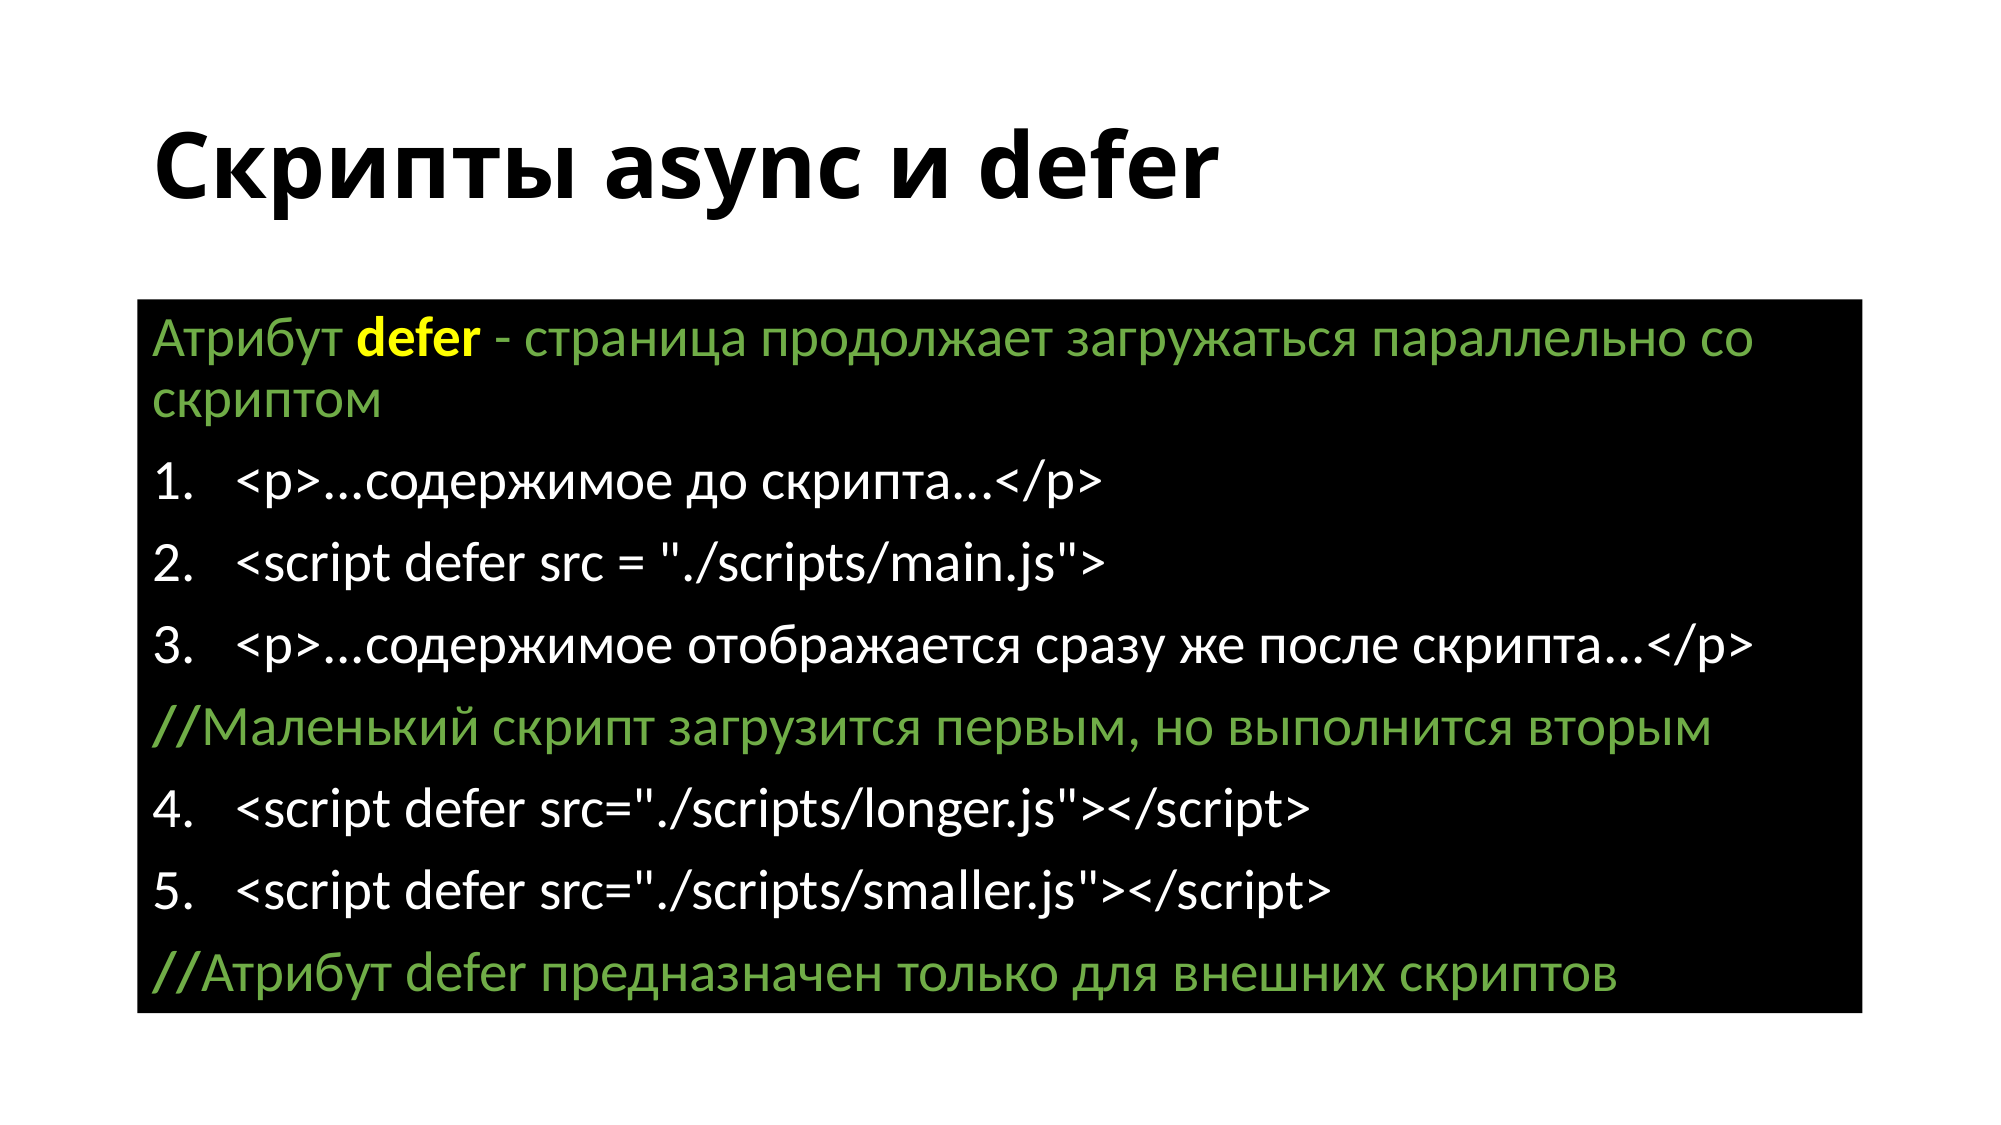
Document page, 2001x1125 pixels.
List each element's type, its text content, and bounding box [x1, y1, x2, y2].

list Атрибут defer - страница продолжает загружаться параллельно со скриптом <p>...содержимое до скрипта...</p> <script defer src = "./scripts/main.js"> <p>...содержимое отображается сразу же после скрипта...</p> //Маленький скрипт загрузится первым, но выполнится вторым <script defer src="./scripts/longer.js"></script> <script defer src="./scripts/smaller.js"></script> //Атрибут defer предназначен только для внешних скриптов [137, 299, 1863, 1014]
title Скрипты async и defer [137, 59, 1863, 278]
